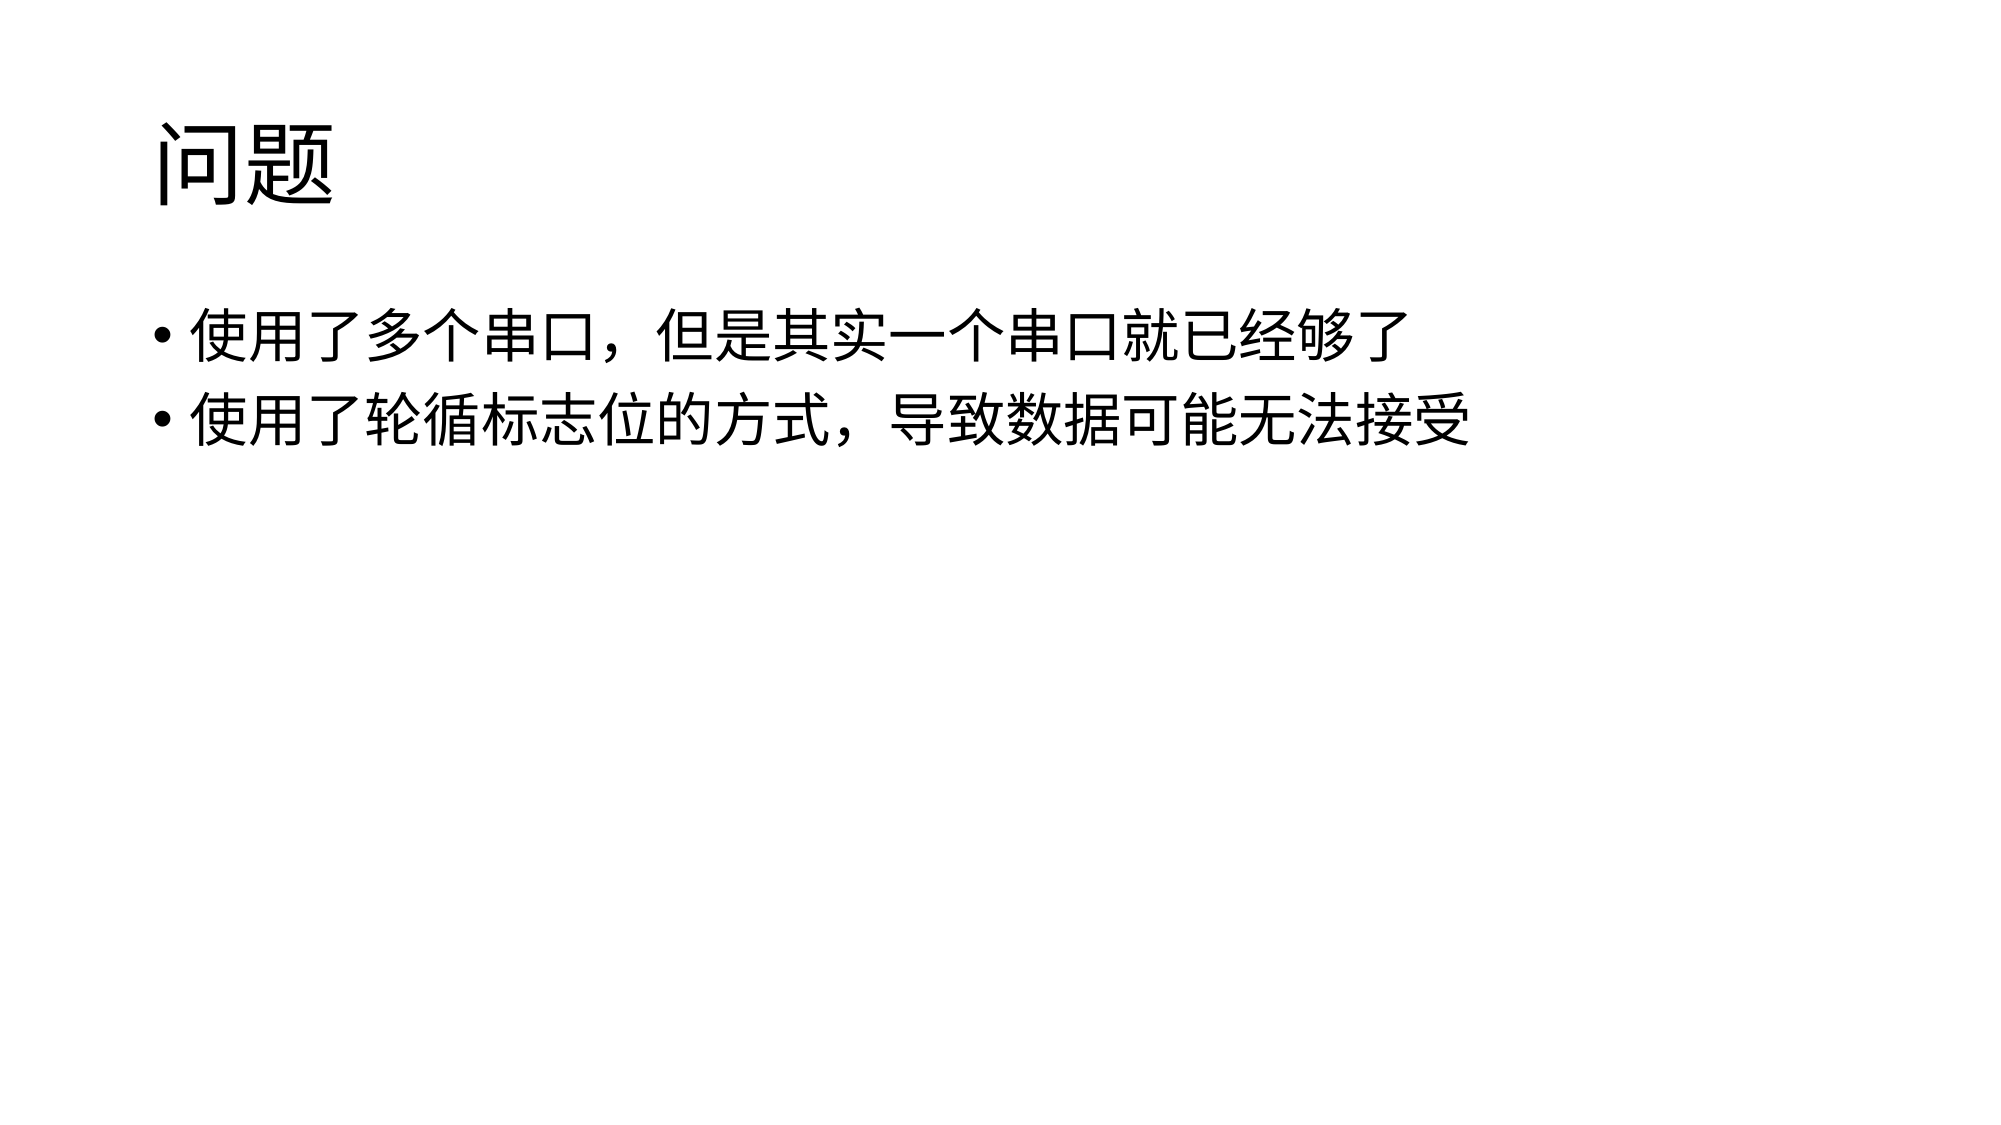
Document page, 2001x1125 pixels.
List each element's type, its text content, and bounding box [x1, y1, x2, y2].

title 问题 [137, 59, 1863, 278]
list 使用了多个串口，但是其实一个串口就已经够了 使用了轮循标志位的方式，导致数据可能无法接受 [137, 299, 1863, 1014]
